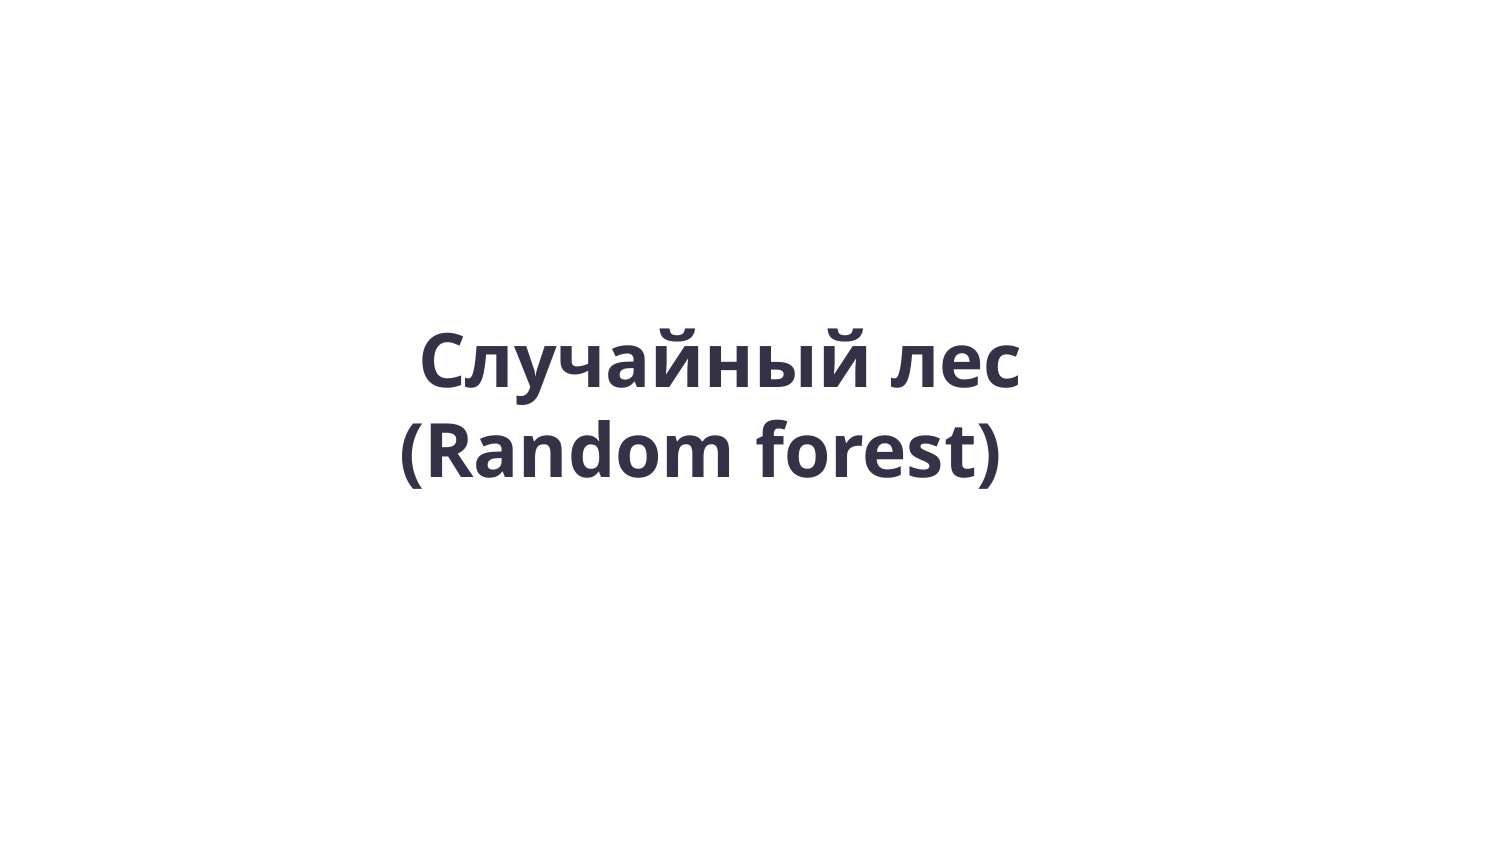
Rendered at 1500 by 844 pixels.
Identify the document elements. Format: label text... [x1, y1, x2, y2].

title Случайный лес (Random forest) [397, 311, 1103, 493]
